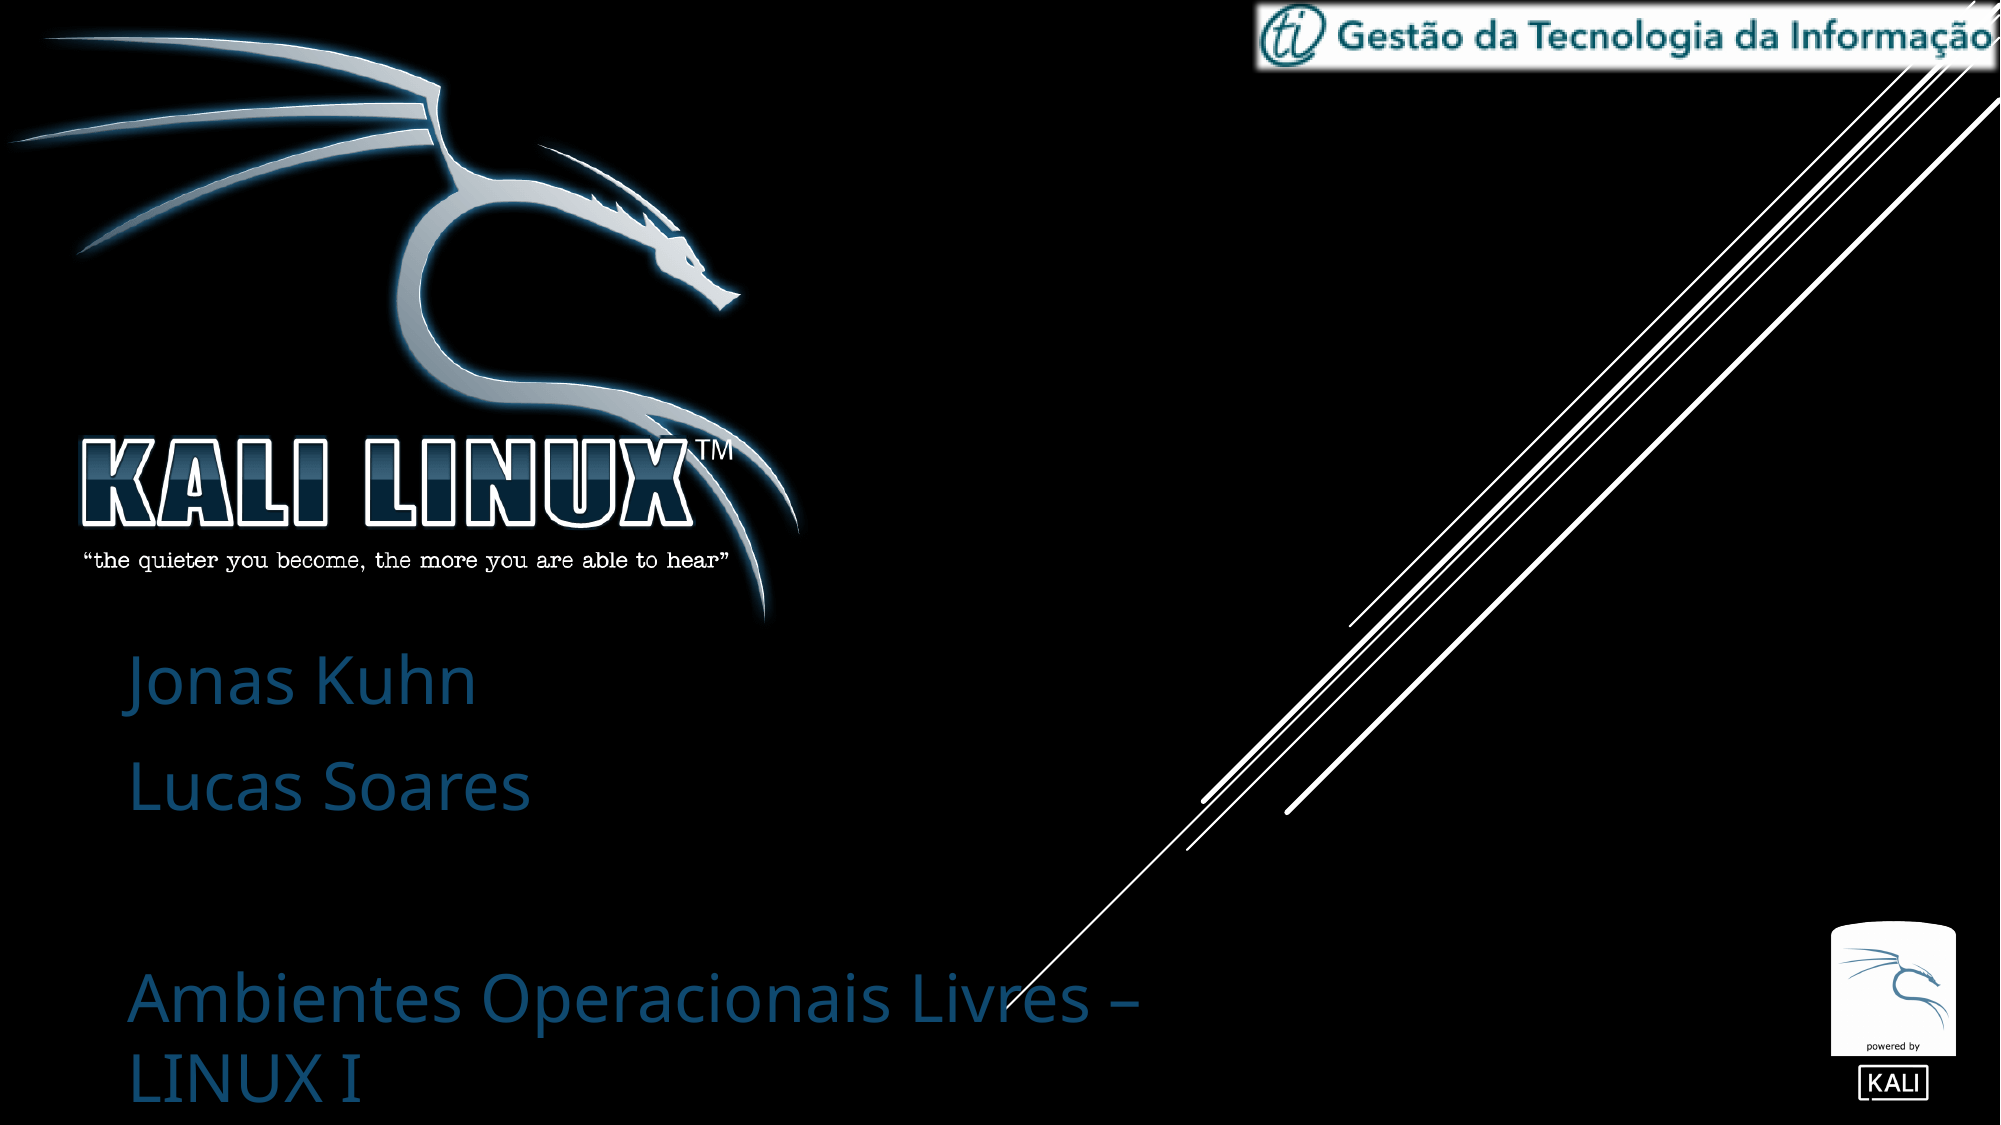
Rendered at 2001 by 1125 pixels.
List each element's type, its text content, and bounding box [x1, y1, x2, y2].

subtitle Jonas Kuhn Lucas Soares Ambientes Operacionais Livres – LINUX I [112, 630, 1163, 950]
picture [1787, 912, 2000, 1125]
picture [0, 24, 810, 631]
picture [1252, 0, 2000, 75]
